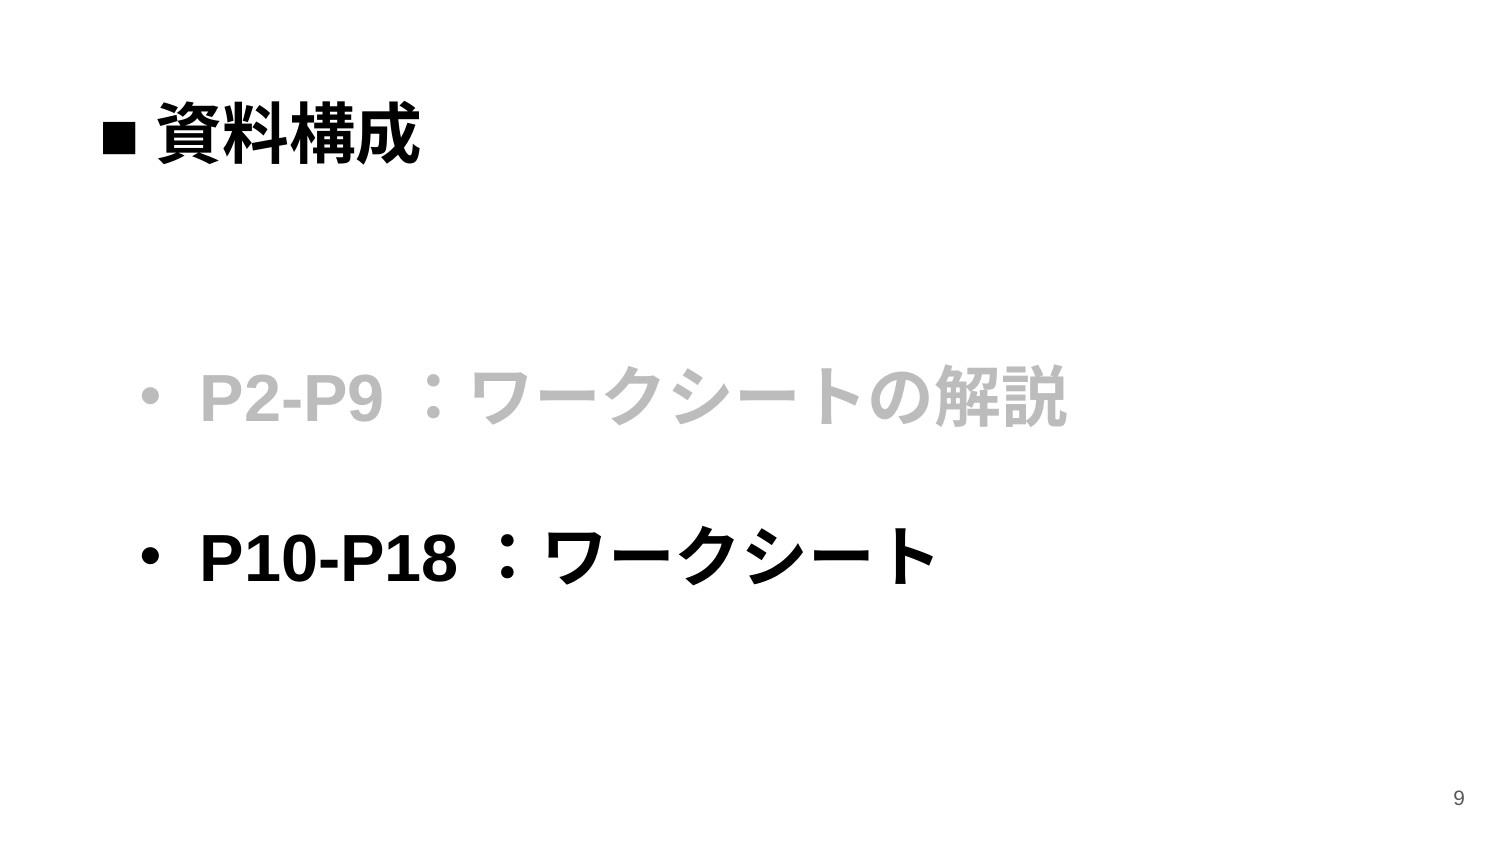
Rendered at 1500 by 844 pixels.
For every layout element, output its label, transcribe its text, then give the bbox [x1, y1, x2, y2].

slide_number ‹#› [1389, 764, 1480, 830]
text_box ■資料構成 [84, 76, 892, 187]
text_box ・P2-P9：ワークシートの解説 ・P10-P18：ワークシート [101, 259, 1270, 610]
